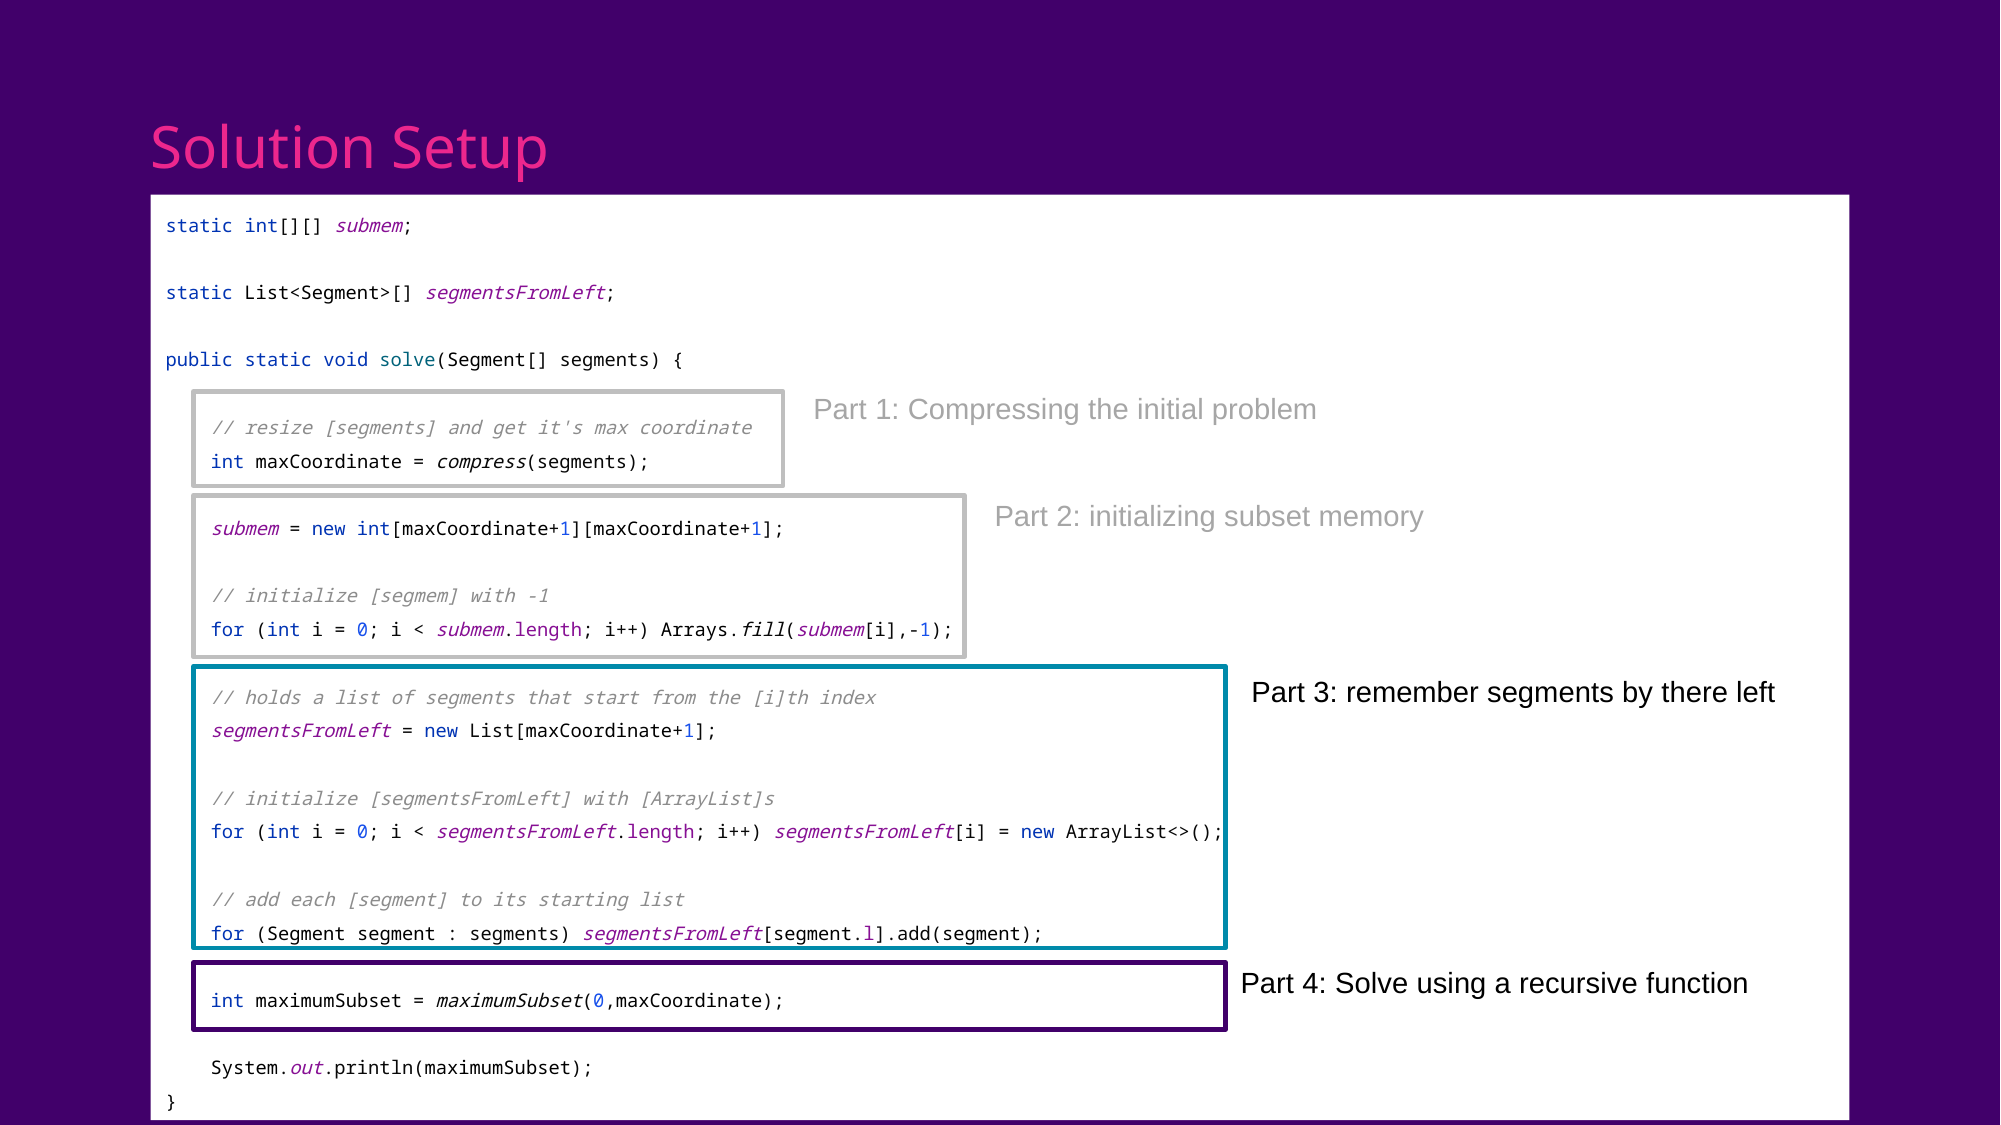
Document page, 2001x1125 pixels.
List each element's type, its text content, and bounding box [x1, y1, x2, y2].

text_box Part 2: initializing subset memory [979, 490, 1440, 540]
text_box [193, 666, 1226, 948]
text_box [193, 495, 965, 657]
text_box Part 3: remember segments by there left [1236, 666, 1792, 716]
text_box Part 1: Compressing the initial problem [798, 382, 1334, 433]
text_box [193, 962, 1226, 1030]
list static int[][] submem; static List<Segment>[] segmentsFromLeft; public static void solve(Segment[] segments) { // resize [segments] and get it's max coordinate int maxCoordinate = compress(segments); submem = new int[maxCoordinate+1][maxCoordinate+1]; // initialize [segmem] with -1 for (int i = 0; i < submem.length; i++) Arrays.fill(submem[i],-1); // holds a list of segments that start from the [i]th index segmentsFromLeft = new List[maxCoordinate+1]; // initialize [segmentsFromLeft] with [ArrayList]s for (int i = 0; i < segmentsFromLeft.length; i++) segmentsFromLeft[i] = new ArrayList<>(); // add each [segment] to its starting list for (Segment segment : segments) segmentsFromLeft[segment.l].add(segment); int maximumSubset = maximumSubset(0,maxCoordinate); System.out.println(maximumSubset); } [150, 194, 1850, 1121]
text_box [193, 391, 783, 486]
title Solution Setup [135, 95, 1835, 221]
text_box Part 4: Solve using a recursive function [1225, 957, 1765, 1007]
